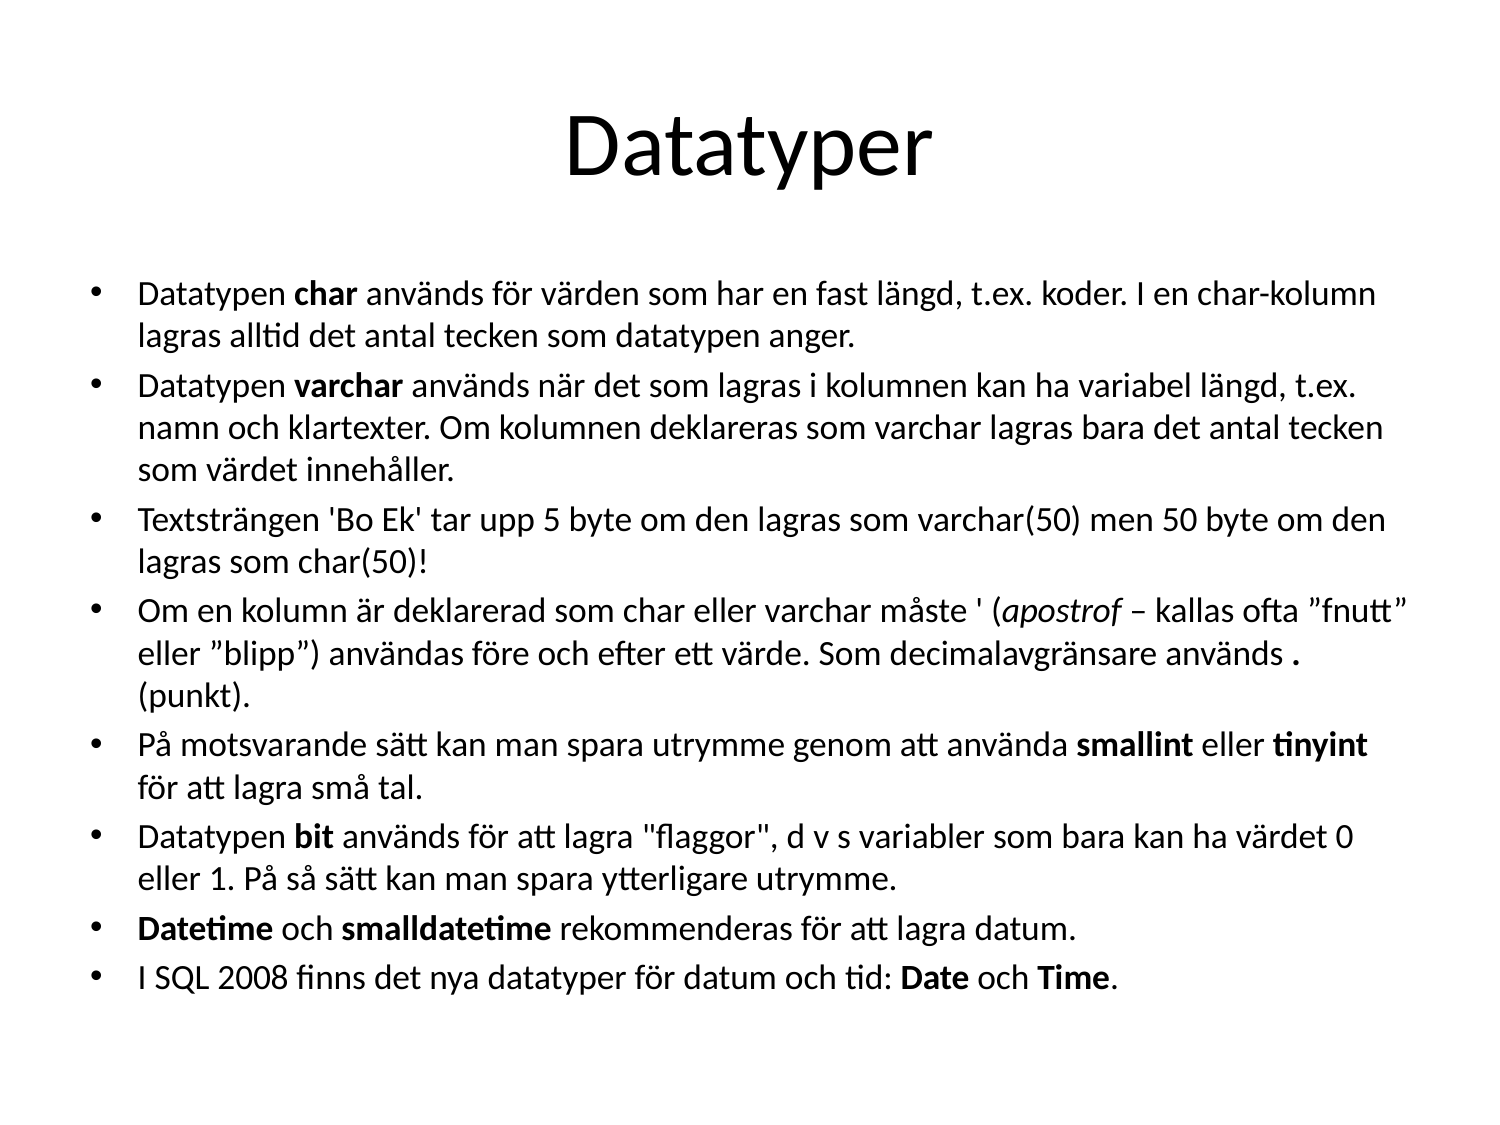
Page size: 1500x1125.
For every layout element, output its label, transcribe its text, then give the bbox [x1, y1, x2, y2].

list Datatypen char används för värden som har en fast längd, t.ex. koder. I en char-kolumn lagras alltid det antal tecken som datatypen anger. Datatypen varchar används när det som lagras i kolumnen kan ha variabel längd, t.ex. namn och klartexter. Om kolumnen deklareras som varchar lagras bara det antal tecken som värdet innehåller. Textsträngen 'Bo Ek' tar upp 5 byte om den lagras som varchar(50) men 50 byte om den lagras som char(50)! Om en kolumn är deklarerad som char eller varchar måste ' (apostrof – kallas ofta ”fnutt” eller ”blipp”) användas före och efter ett värde. Som decimalavgränsare används . (punkt). På motsvarande sätt kan man spara utrymme genom att använda smallint eller tinyint för att lagra små tal. Datatypen bit används för att lagra "flaggor", d v s variabler som bara kan ha värdet 0 eller 1. På så sätt kan man spara ytterligare utrymme. Datetime och smalldatetime rekommenderas för att lagra datum. I SQL 2008 finns det nya datatyper för datum och tid: Date och Time. [75, 262, 1425, 1005]
title Datatyper [75, 45, 1425, 233]
